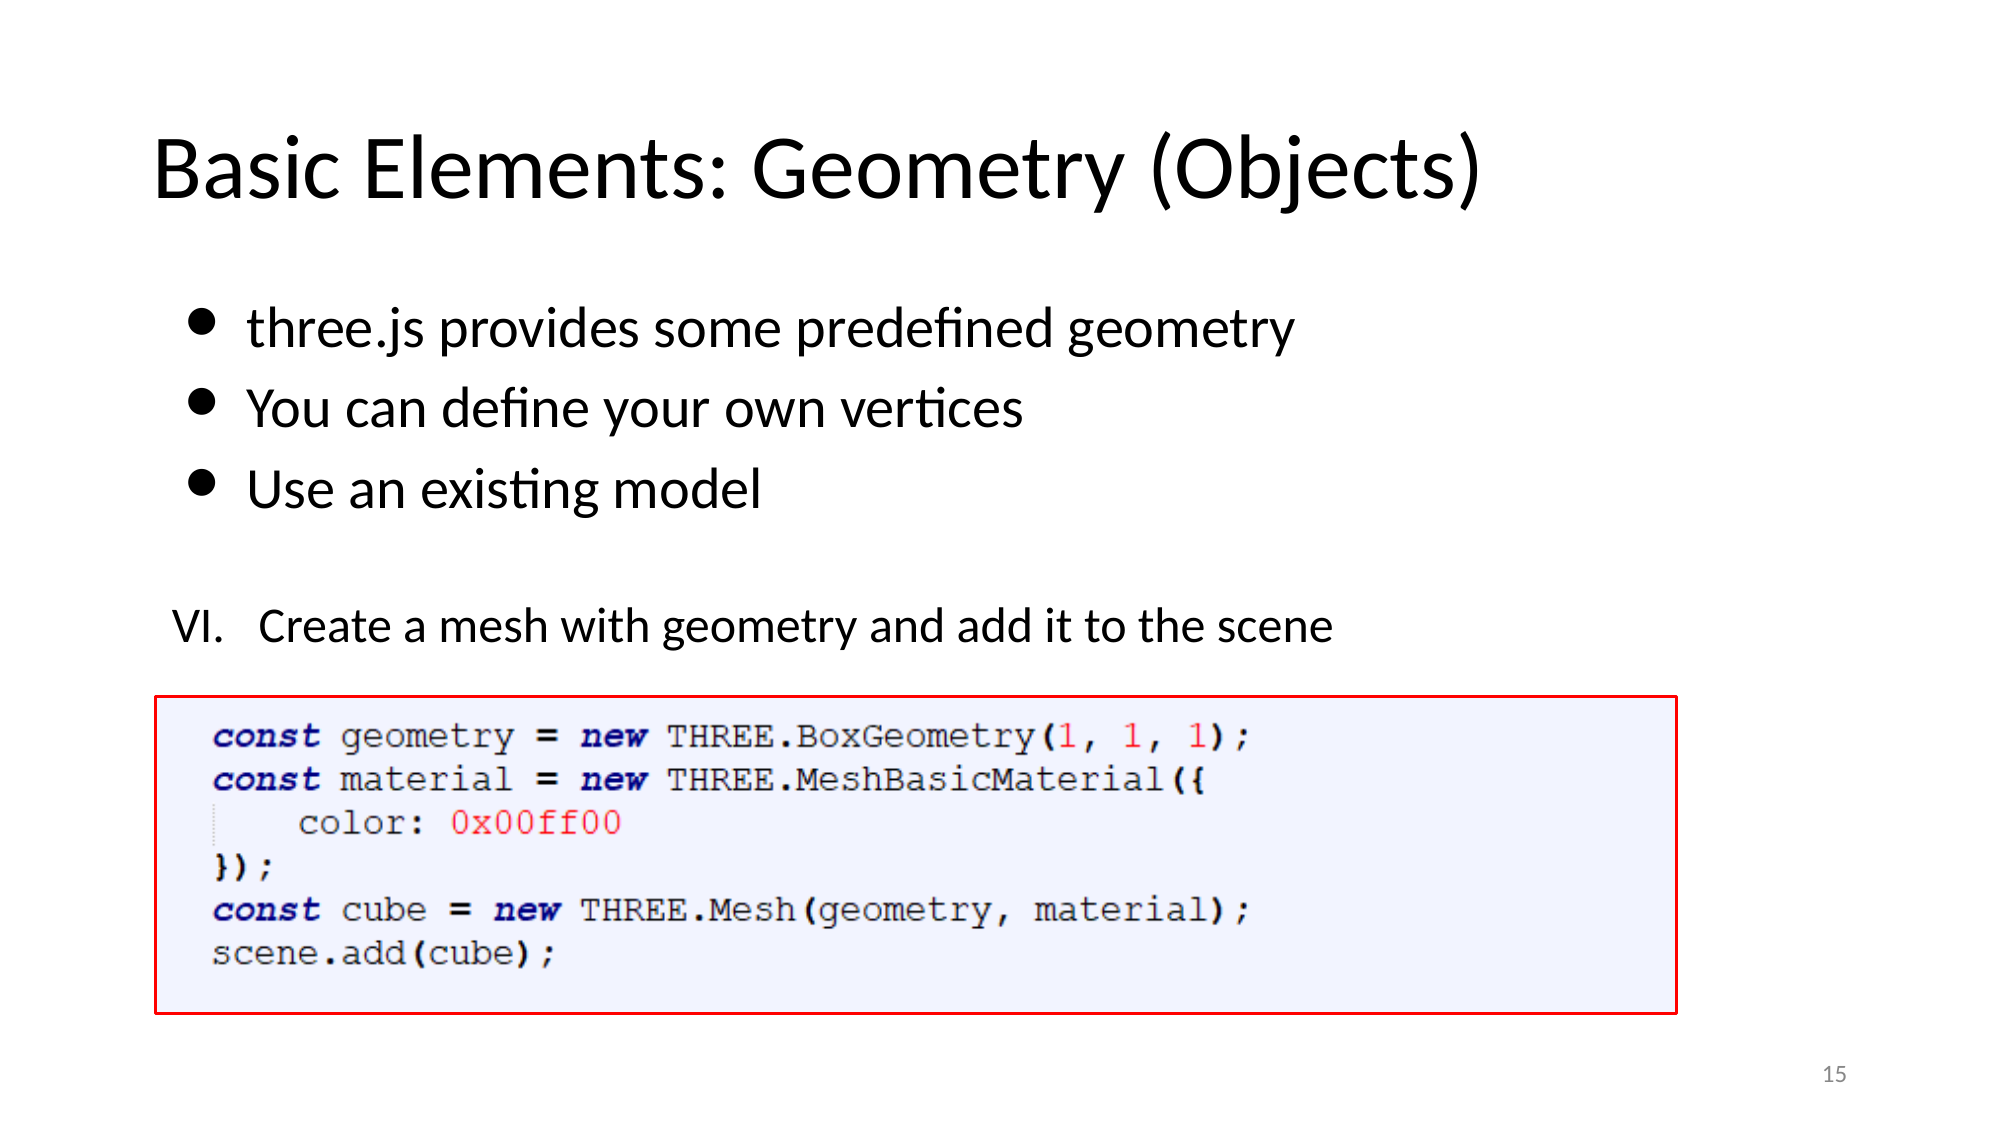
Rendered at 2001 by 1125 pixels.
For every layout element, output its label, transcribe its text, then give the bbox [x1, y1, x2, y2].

text_box VI. Create a mesh with geometry and add it to the scene [156, 577, 1485, 668]
picture [156, 697, 1676, 1012]
title Basic Elements: Geometry (Objects) [137, 59, 1919, 278]
text_box three.js provides some predefined geometry You can define your own vertices Use an existing model [156, 263, 1798, 535]
slide_number 15 [1412, 1042, 1863, 1103]
